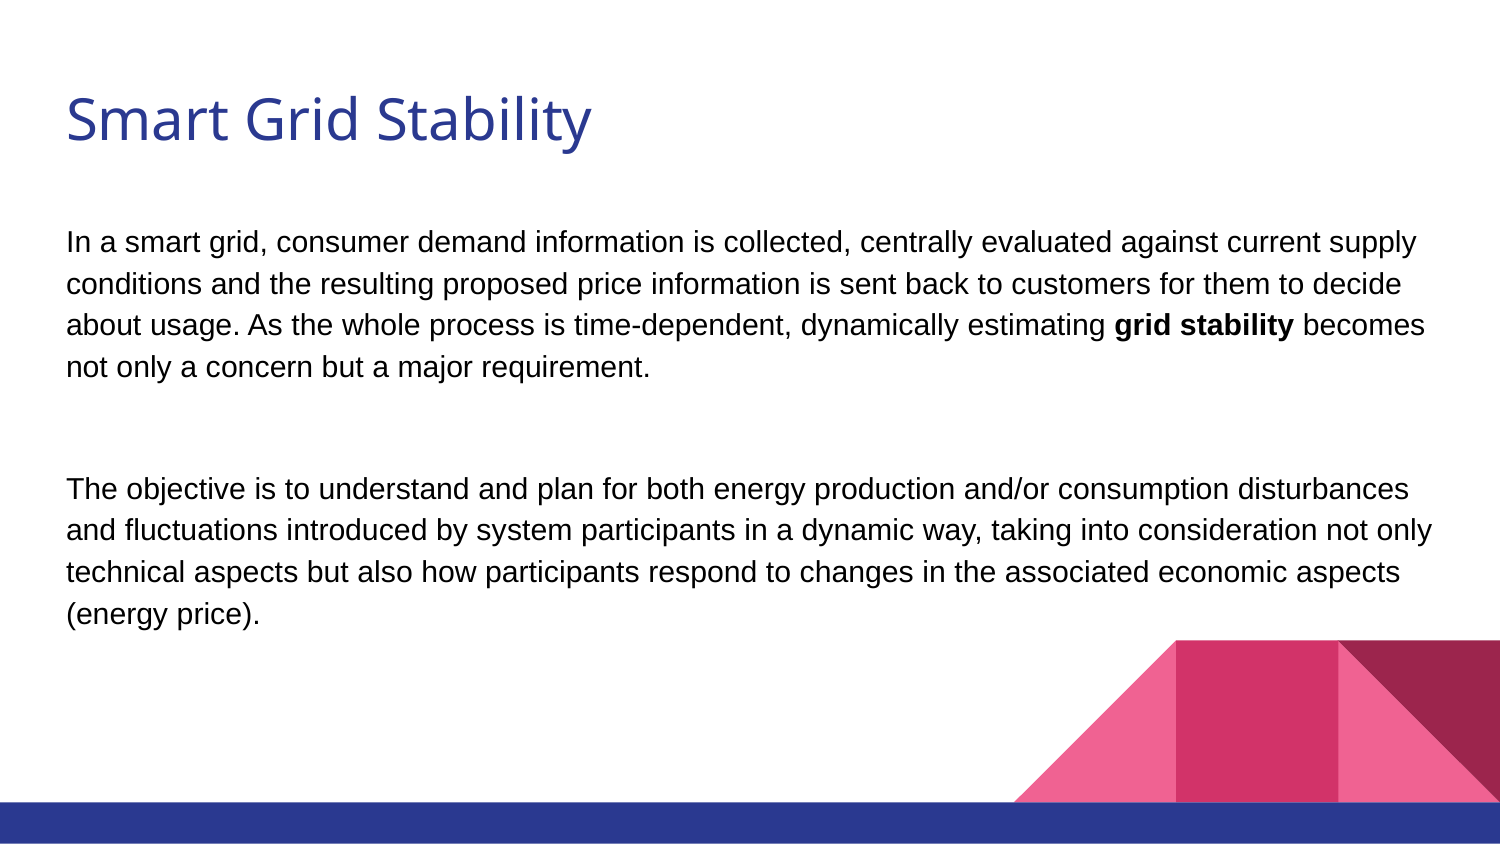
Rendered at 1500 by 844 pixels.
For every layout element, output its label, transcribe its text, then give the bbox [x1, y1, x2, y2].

title Smart Grid Stability [51, 67, 1449, 167]
list In a smart grid, consumer demand information is collected, centrally evaluated against current supply conditions and the resulting proposed price information is sent back to customers for them to decide about usage. As the whole process is time-dependent, dynamically estimating grid stability becomes not only a concern but a major requirement. The objective is to understand and plan for both energy production and/or consumption disturbances and fluctuations introduced by system participants in a dynamic way, taking into consideration not only technical aspects but also how participants respond to changes in the associated economic aspects (energy price). [51, 201, 1449, 750]
